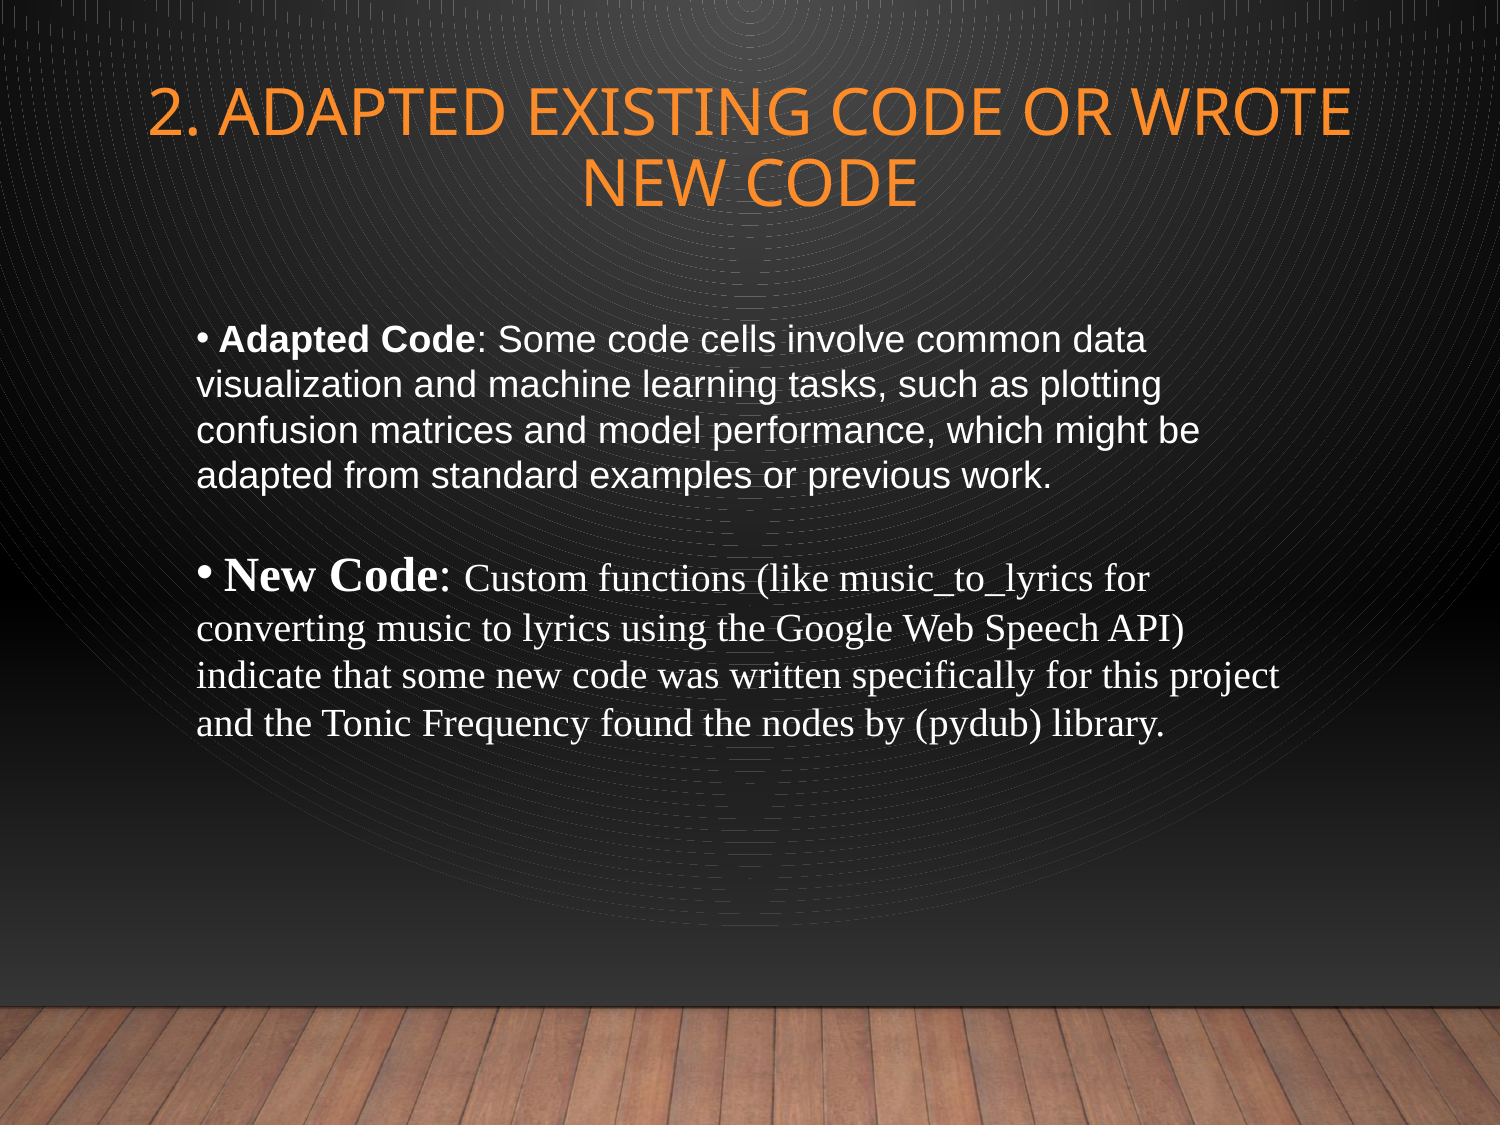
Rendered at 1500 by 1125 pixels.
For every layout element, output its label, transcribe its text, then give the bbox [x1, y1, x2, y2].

title 2. Adapted existing code or wrote new code [51, 71, 1449, 229]
picture [0, 1006, 1500, 1125]
list Adapted Code: Some code cells involve common data visualization and machine learning tasks, such as plotting confusion matrices and model performance, which might be adapted from standard examples or previous work. New Code: Custom functions (like music_to_lyrics for converting music to lyrics using the Google Web Speech API) indicate that some new code was written specifically for this project and the Tonic Frequency found the nodes by (pydub) library. [180, 261, 1319, 834]
